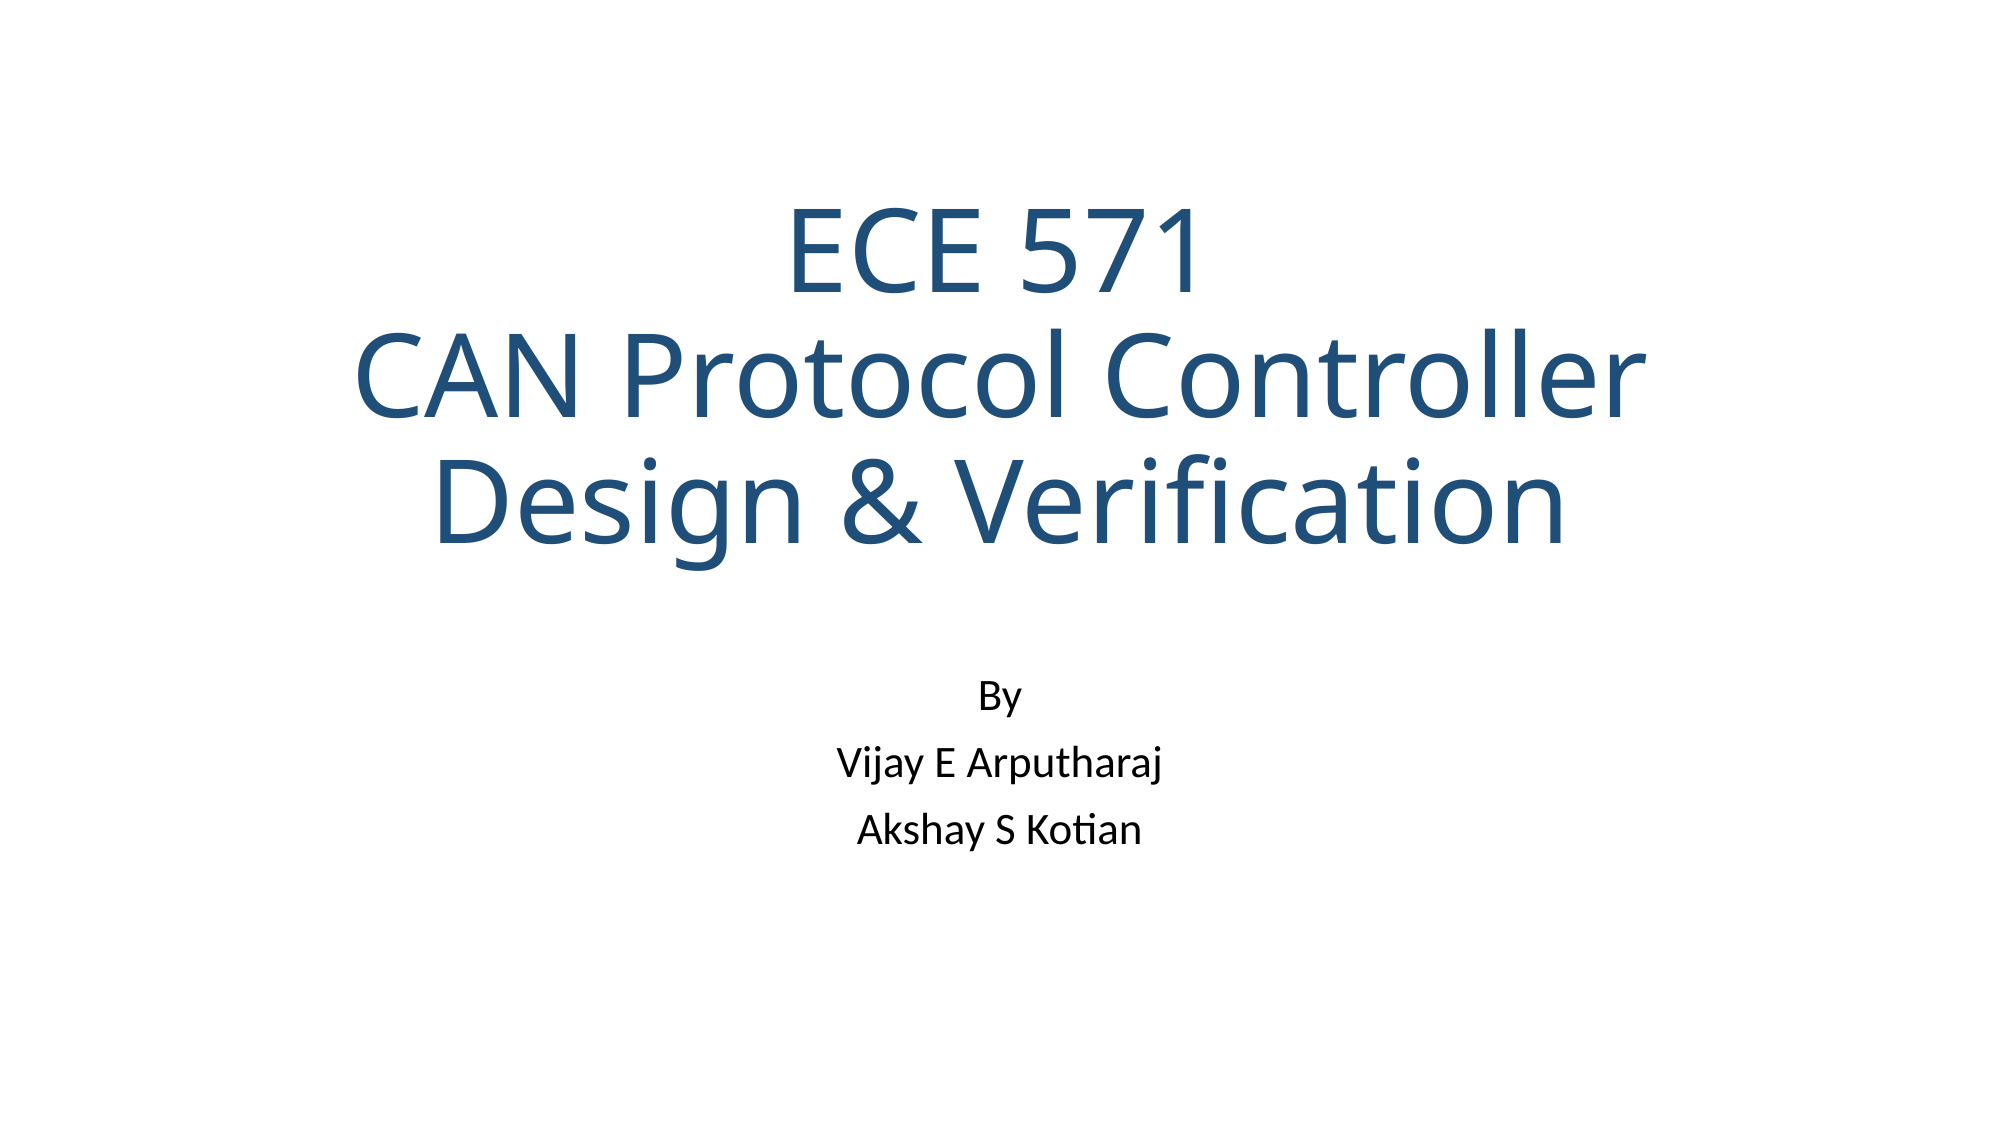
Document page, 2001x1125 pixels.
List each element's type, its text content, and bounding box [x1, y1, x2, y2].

subtitle By Vijay E Arputharaj Akshay S Kotian [249, 590, 1750, 863]
title ECE 571 CAN Protocol Controller Design & Verification [249, 184, 1750, 576]
